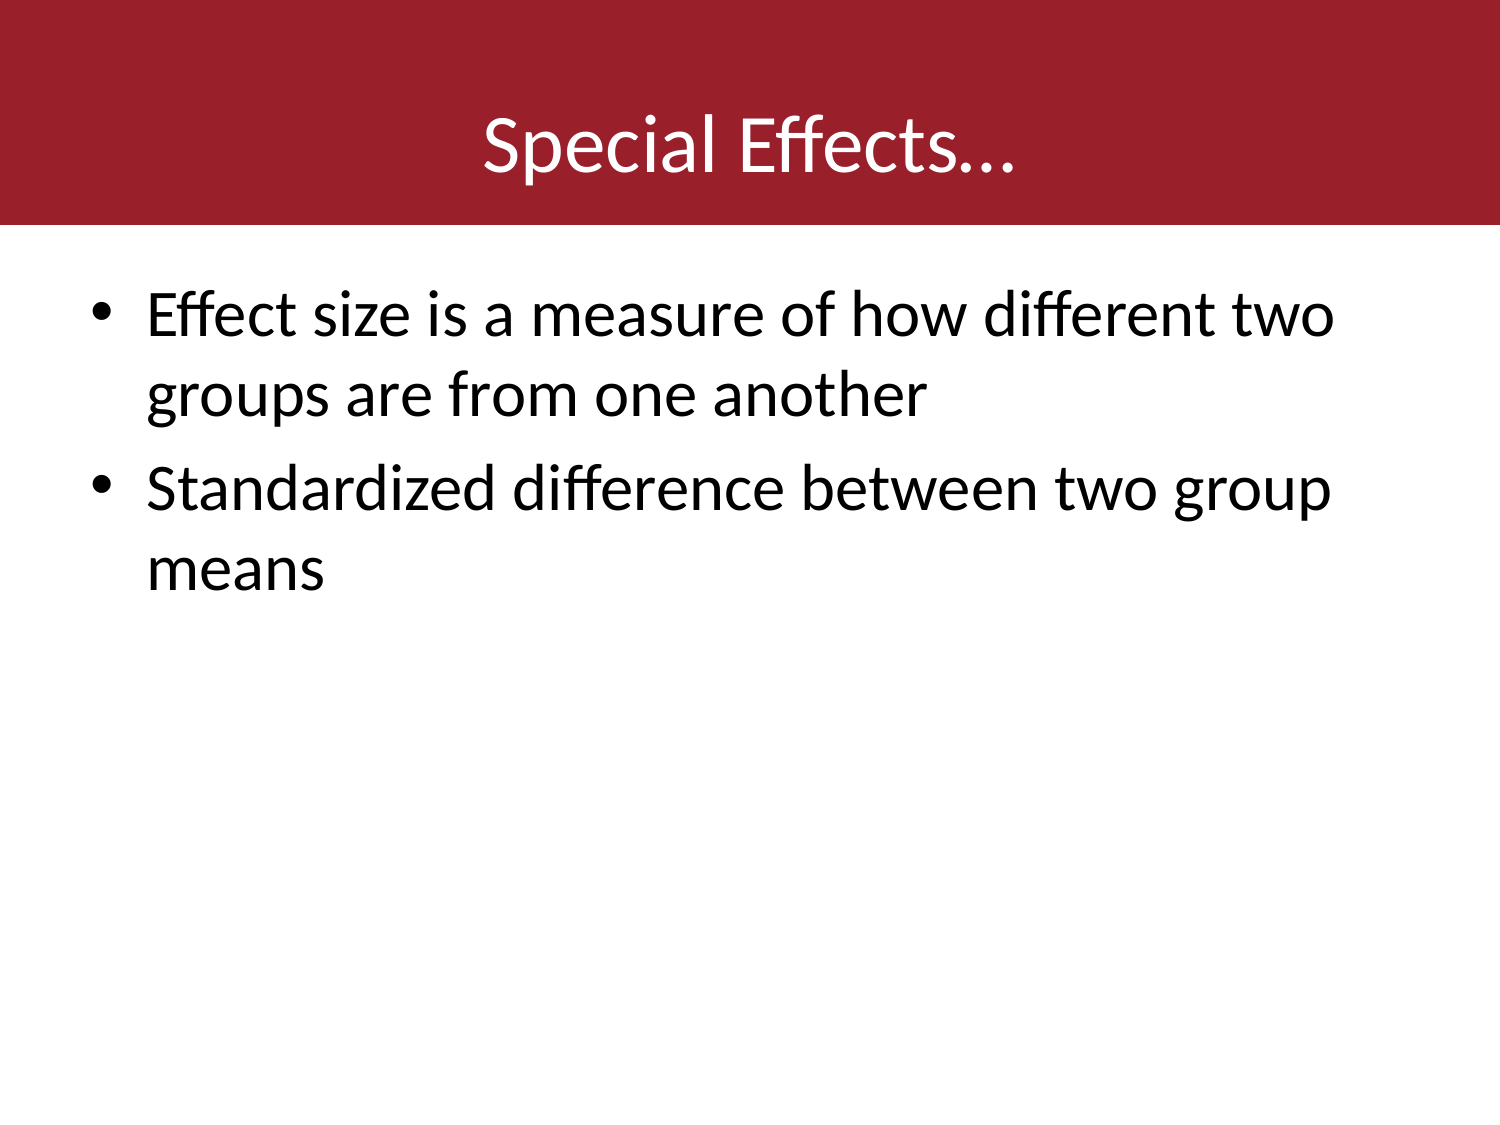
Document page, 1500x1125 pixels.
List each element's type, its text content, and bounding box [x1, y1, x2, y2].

list Effect size is a measure of how different two groups are from one another Standardized difference between two group means [75, 262, 1425, 1005]
title Special Effects… [75, 45, 1425, 233]
